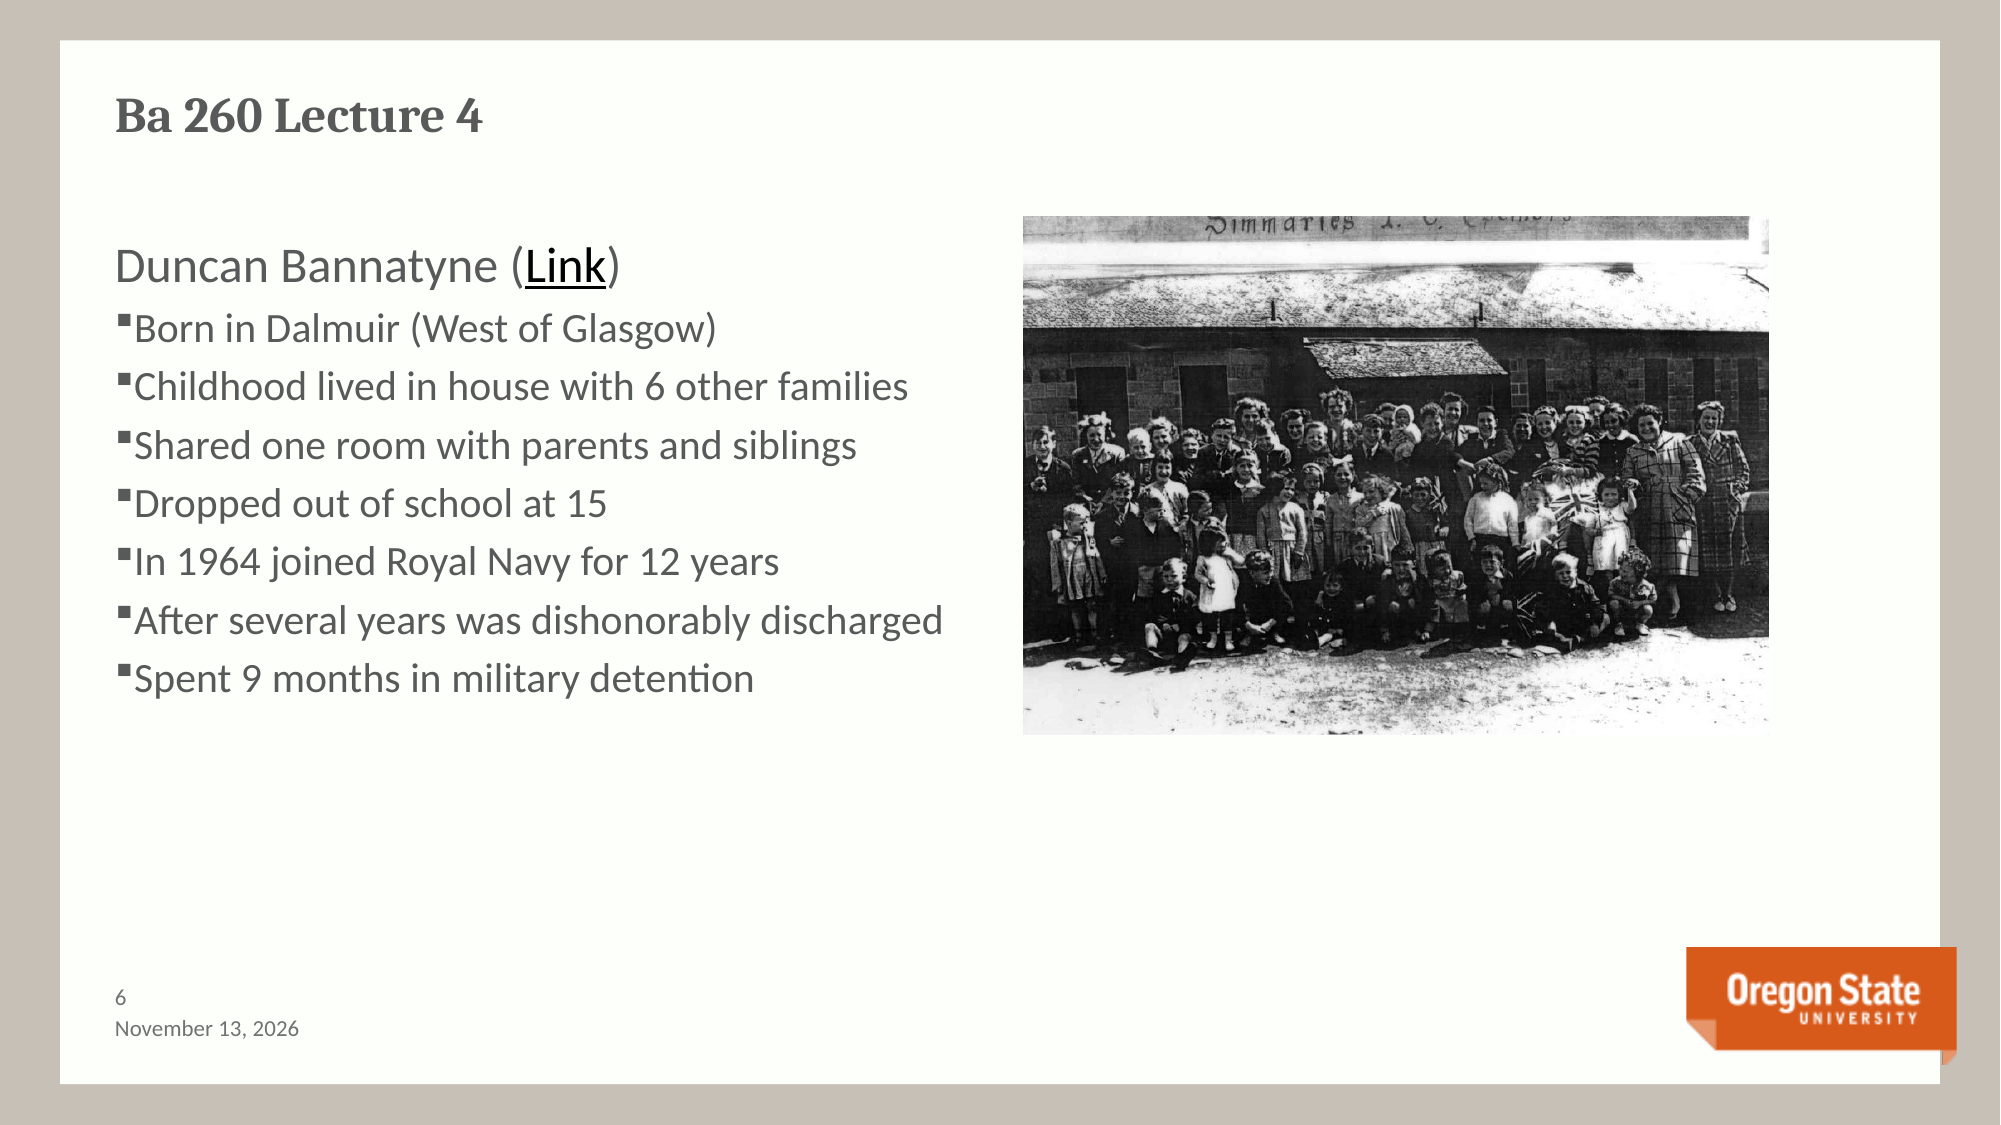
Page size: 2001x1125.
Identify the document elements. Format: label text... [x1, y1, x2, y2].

title Ba 260 Lecture 4 [99, 75, 1900, 188]
list Duncan Bannatyne (Link) Born in Dalmuir (West of Glasgow) Childhood lived in house with 6 other families Shared one room with parents and siblings Dropped out of school at 15 In 1964 joined Royal Navy for 12 years After several years was dishonorably discharged Spent 9 months in military detention [99, 224, 976, 938]
picture [1022, 215, 1769, 735]
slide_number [99, 1012, 500, 1043]
slide_number 5 [99, 982, 180, 1013]
